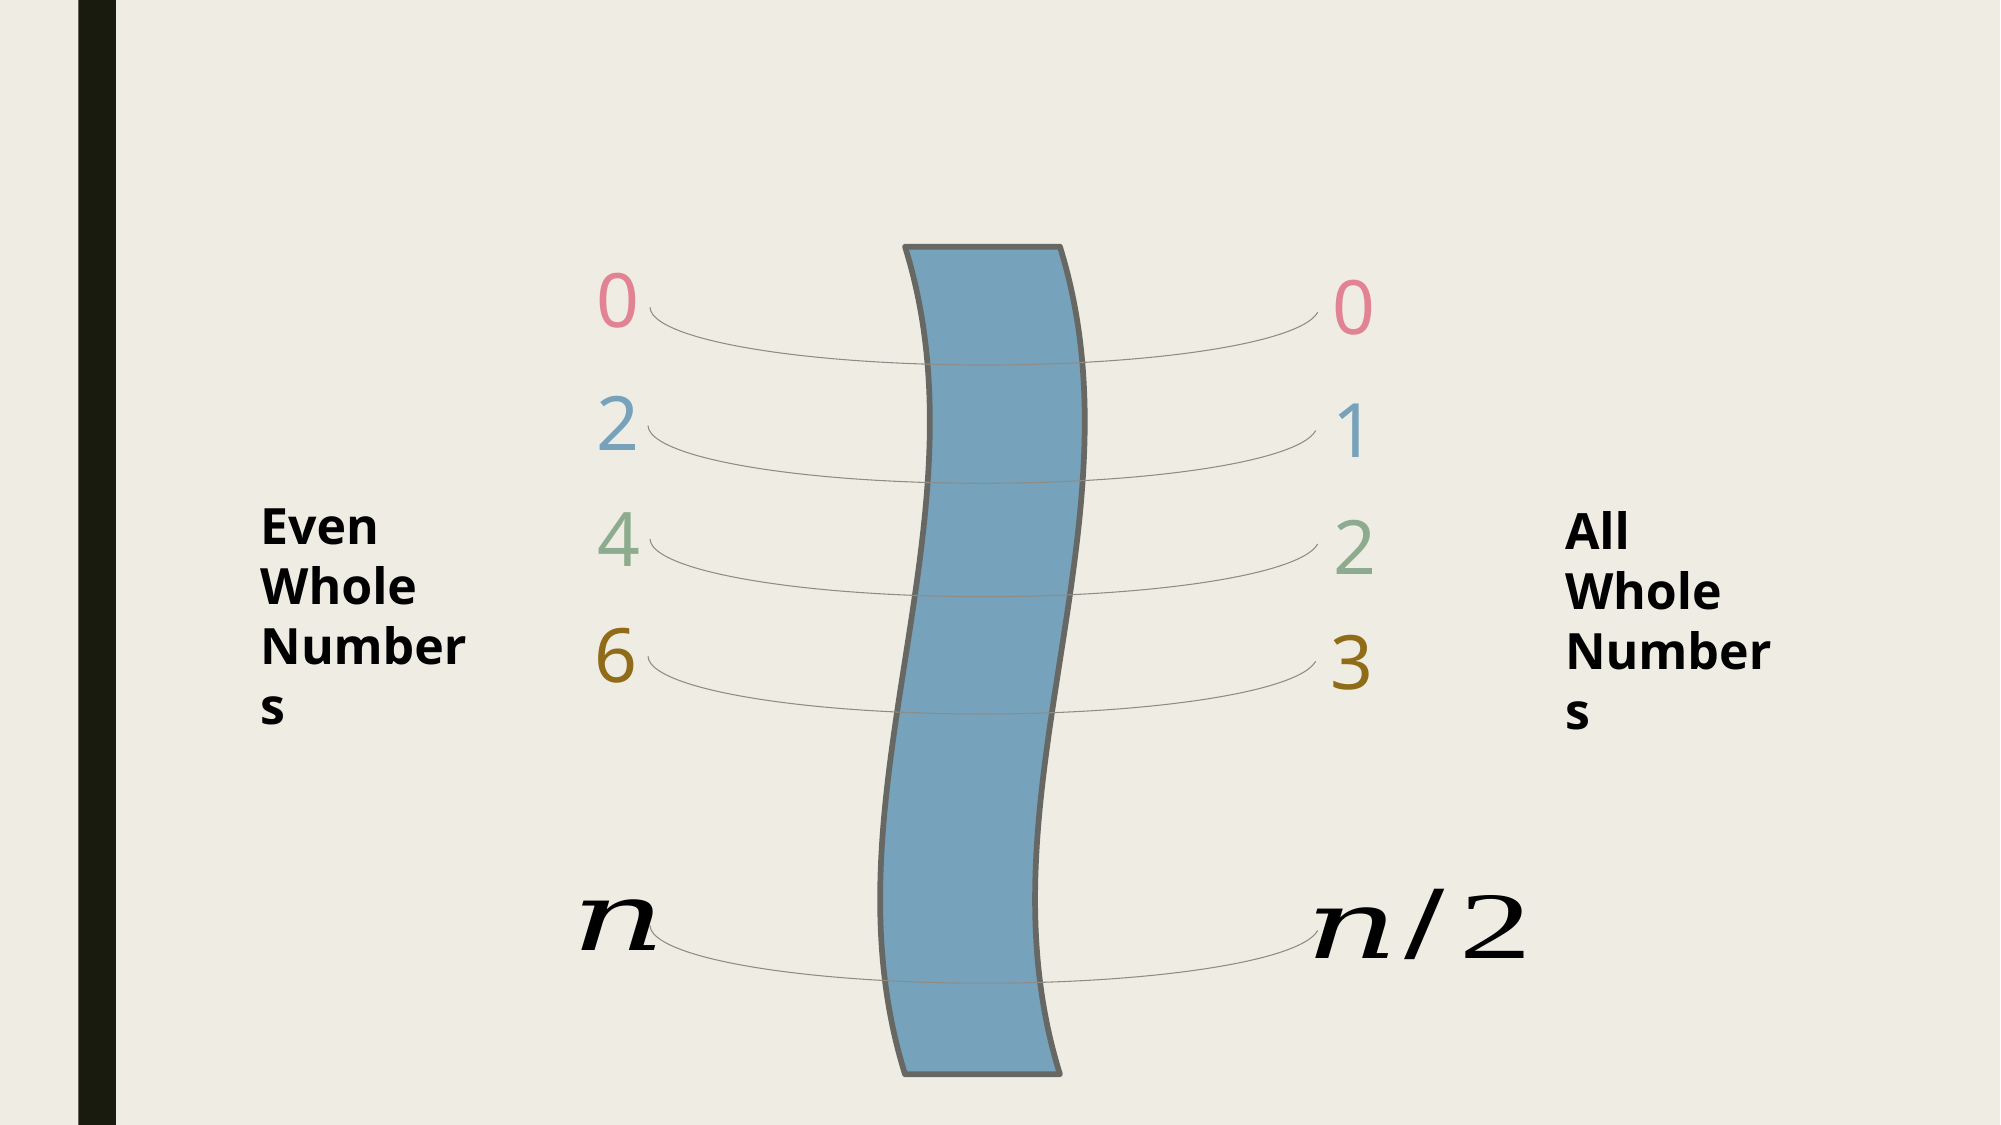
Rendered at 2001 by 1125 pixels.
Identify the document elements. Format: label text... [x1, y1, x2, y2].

text_box 1 [1317, 375, 1391, 480]
text_box [919, 482, 1086, 540]
text_box [924, 363, 1088, 426]
text_box 2 [1318, 491, 1392, 597]
text_box 6 [580, 599, 653, 705]
text_box [656, 538, 1318, 598]
text_box [655, 425, 1317, 484]
text_box 3 [1315, 607, 1389, 713]
text_box 0 [1317, 252, 1391, 358]
text_box All Whole Numbers [1550, 491, 1808, 747]
text_box 0 [581, 244, 655, 350]
text_box [882, 981, 1063, 1078]
text_box 4 [582, 484, 656, 590]
text_box [655, 307, 1317, 366]
text_box [649, 925, 1319, 984]
text_box [902, 243, 1078, 308]
text_box [902, 596, 1073, 657]
text_box [653, 655, 1315, 715]
text_box 2 [581, 367, 655, 473]
text_box Even Whole Numbers [245, 486, 488, 742]
text_box [877, 713, 1055, 926]
